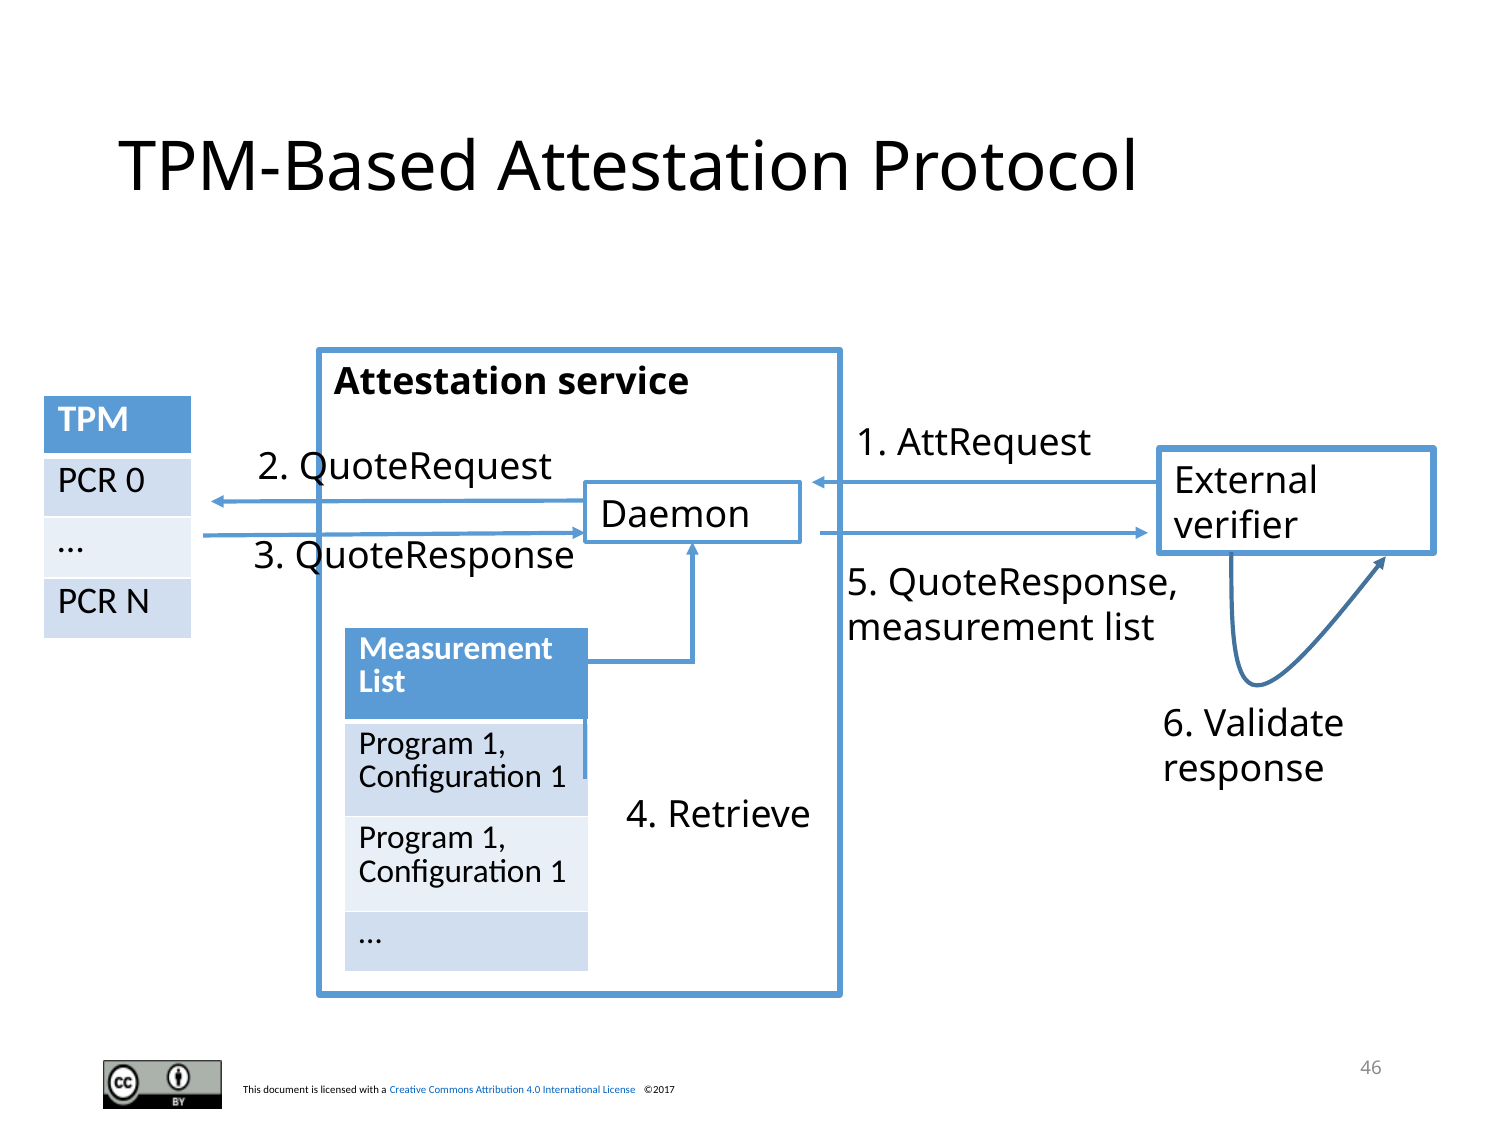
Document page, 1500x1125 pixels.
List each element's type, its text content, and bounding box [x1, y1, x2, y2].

text_box 5. QuoteResponse, measurement list [831, 550, 1239, 656]
table_cell Program 1, Configuration 1 [345, 817, 588, 911]
title TPM-Based Attestation Protocol [103, 59, 1397, 278]
text_box [1230, 551, 1386, 687]
table_cell PCR N [44, 579, 191, 638]
text_box 2. QuoteRequest [242, 434, 568, 495]
table_cell PCR 0 [44, 459, 191, 516]
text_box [203, 532, 586, 536]
table_cell Program 1, Configuration 1 [345, 724, 588, 816]
picture [103, 1060, 222, 1109]
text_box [520, 607, 757, 715]
slide_number 46 [1315, 1038, 1397, 1099]
text_box Daemon [585, 482, 800, 542]
text_box External verifier [1158, 448, 1434, 554]
text_box 6. Validate response [1148, 691, 1398, 797]
table_cell … [44, 518, 191, 577]
table_header TPM [44, 396, 191, 453]
text_box Attestation service [319, 349, 840, 995]
text_box 3. QuoteResponse [238, 524, 591, 584]
table_header Measurement List [345, 628, 583, 719]
table_cell … [345, 912, 588, 971]
text_box 1. AttRequest [841, 410, 1107, 471]
text_box 4. Retrieve [611, 782, 827, 843]
